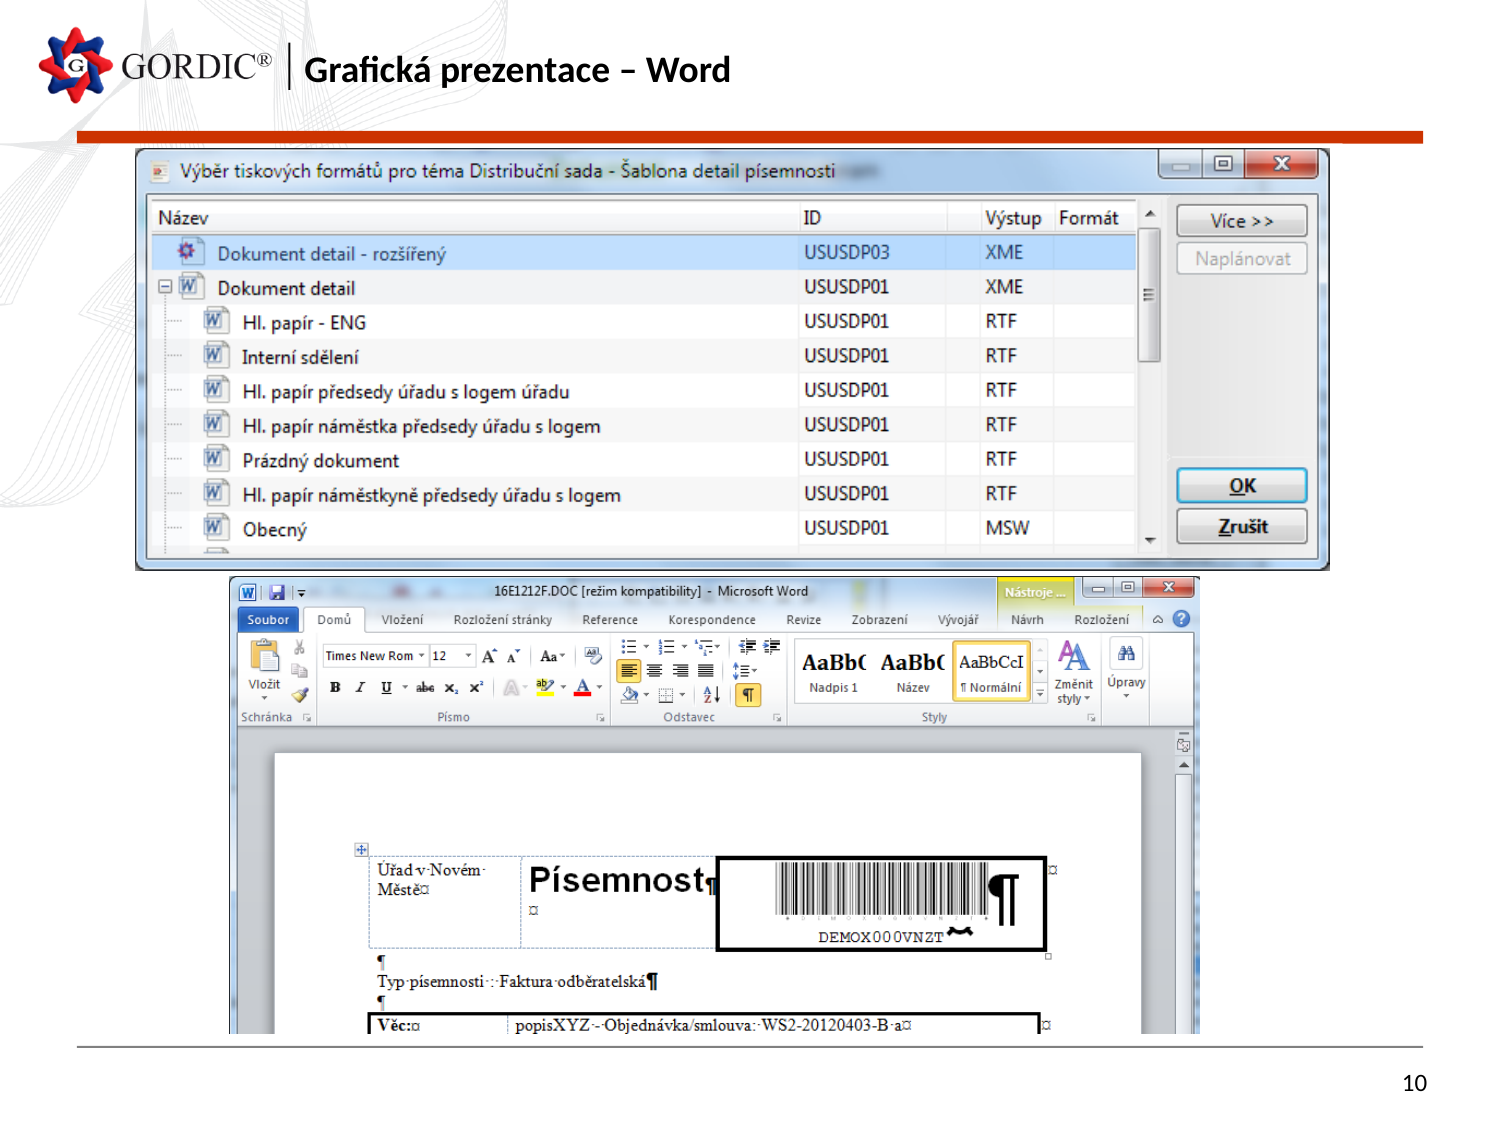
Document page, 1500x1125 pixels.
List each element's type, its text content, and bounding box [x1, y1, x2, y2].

picture [0, 0, 1330, 572]
picture [229, 576, 1201, 1034]
slide_number 10 [1257, 1058, 1443, 1103]
title Grafická prezentace – Word [289, 32, 1424, 102]
